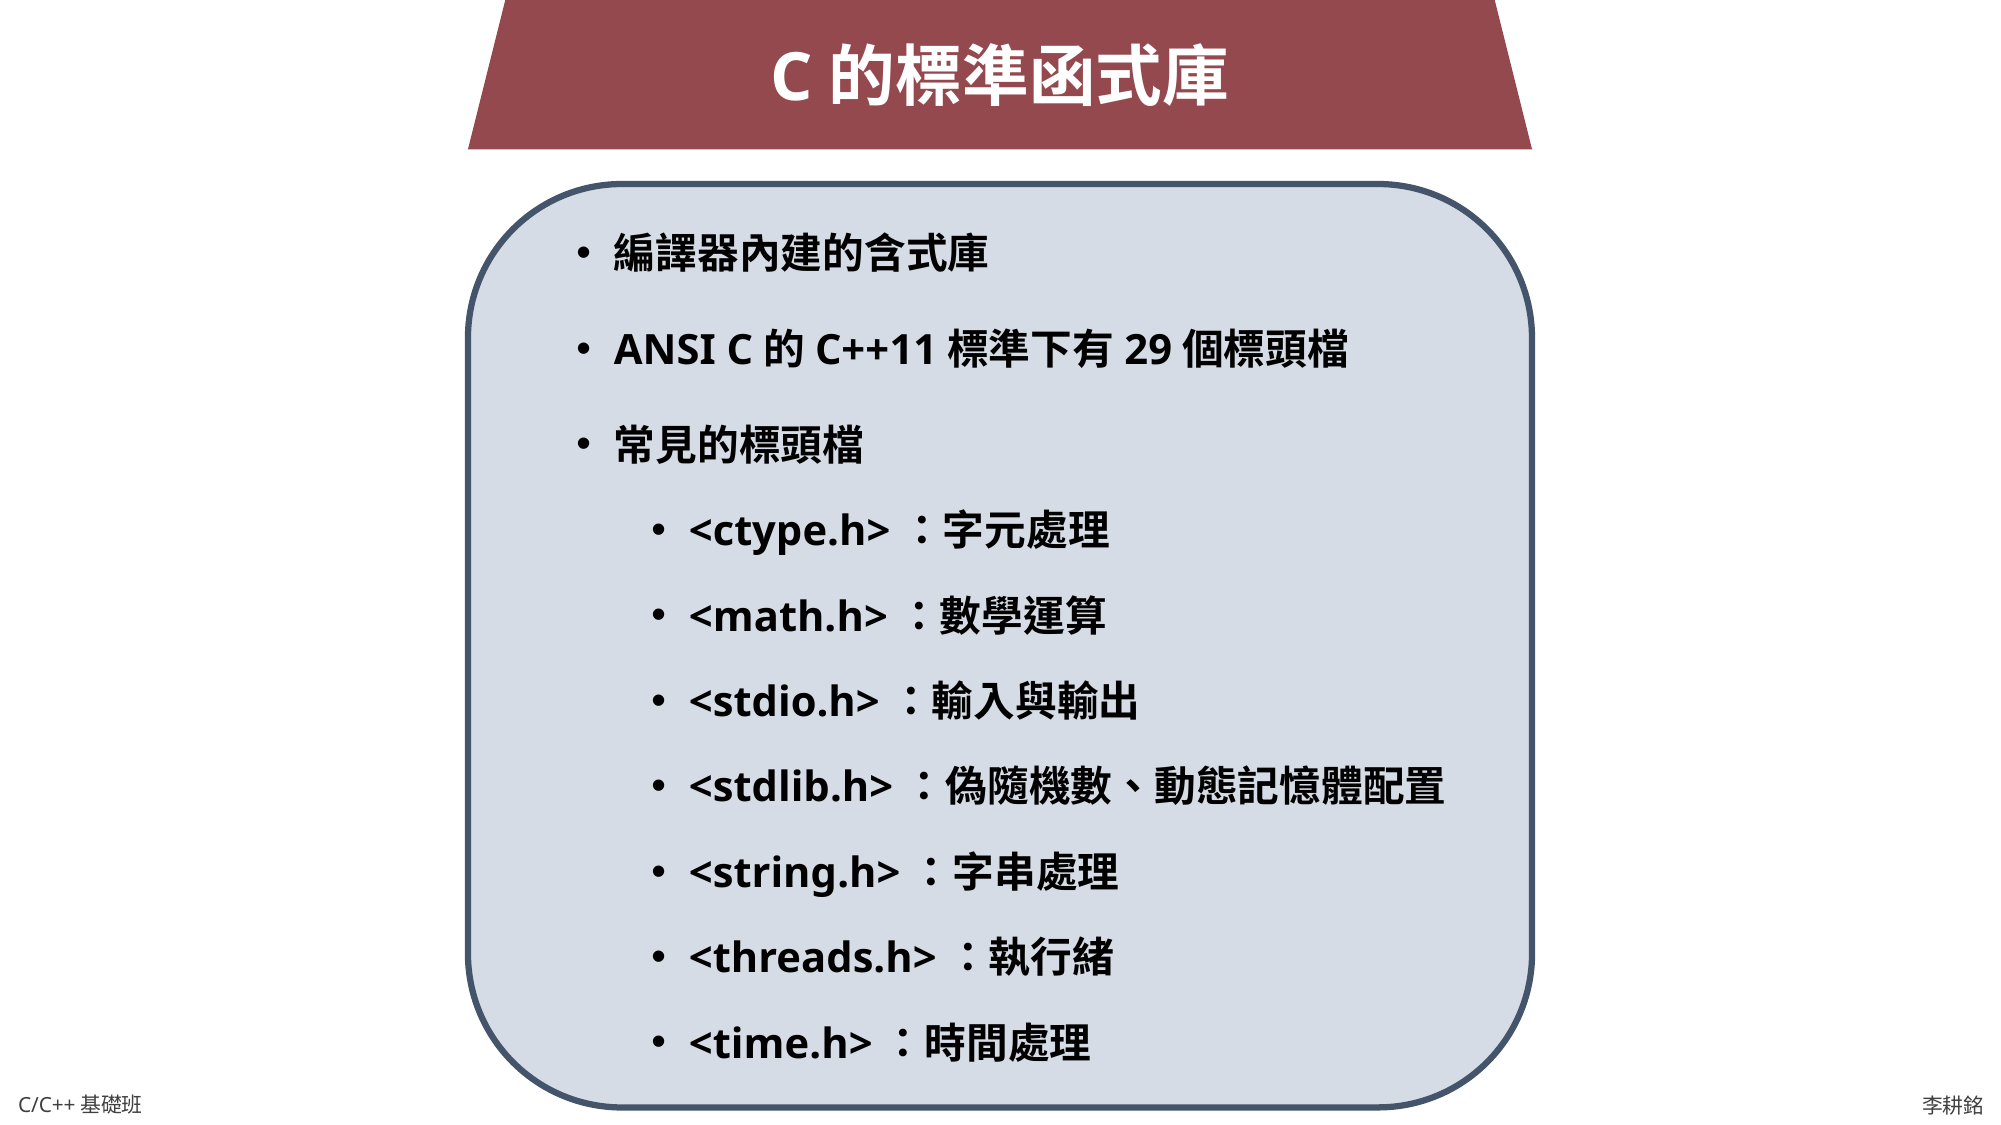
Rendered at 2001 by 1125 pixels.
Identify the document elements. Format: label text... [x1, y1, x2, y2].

text_box C/C++基礎班 [3, 1084, 158, 1125]
text_box [564, 182, 1436, 194]
text_box 編譯器內建的含式庫 ANSI C的C++11標準下有29個標頭檔 常見的標頭檔 <ctype.h>：字元處理 <math.h>：數學運算 <stdio.h>：輸入與輸出 <stdlib.h>：偽隨機數、動態記憶體配置 <string.h>：字串處理 <threads.h>：執行緒 <time.h>：時間處理 [561, 194, 1506, 1109]
text_box 李耕銘 [1907, 1084, 2000, 1125]
text_box [466, 195, 561, 1097]
text_box [1506, 250, 1534, 1042]
text_box C的標準函式庫 [755, 26, 1245, 122]
text_box [466, 0, 1534, 151]
